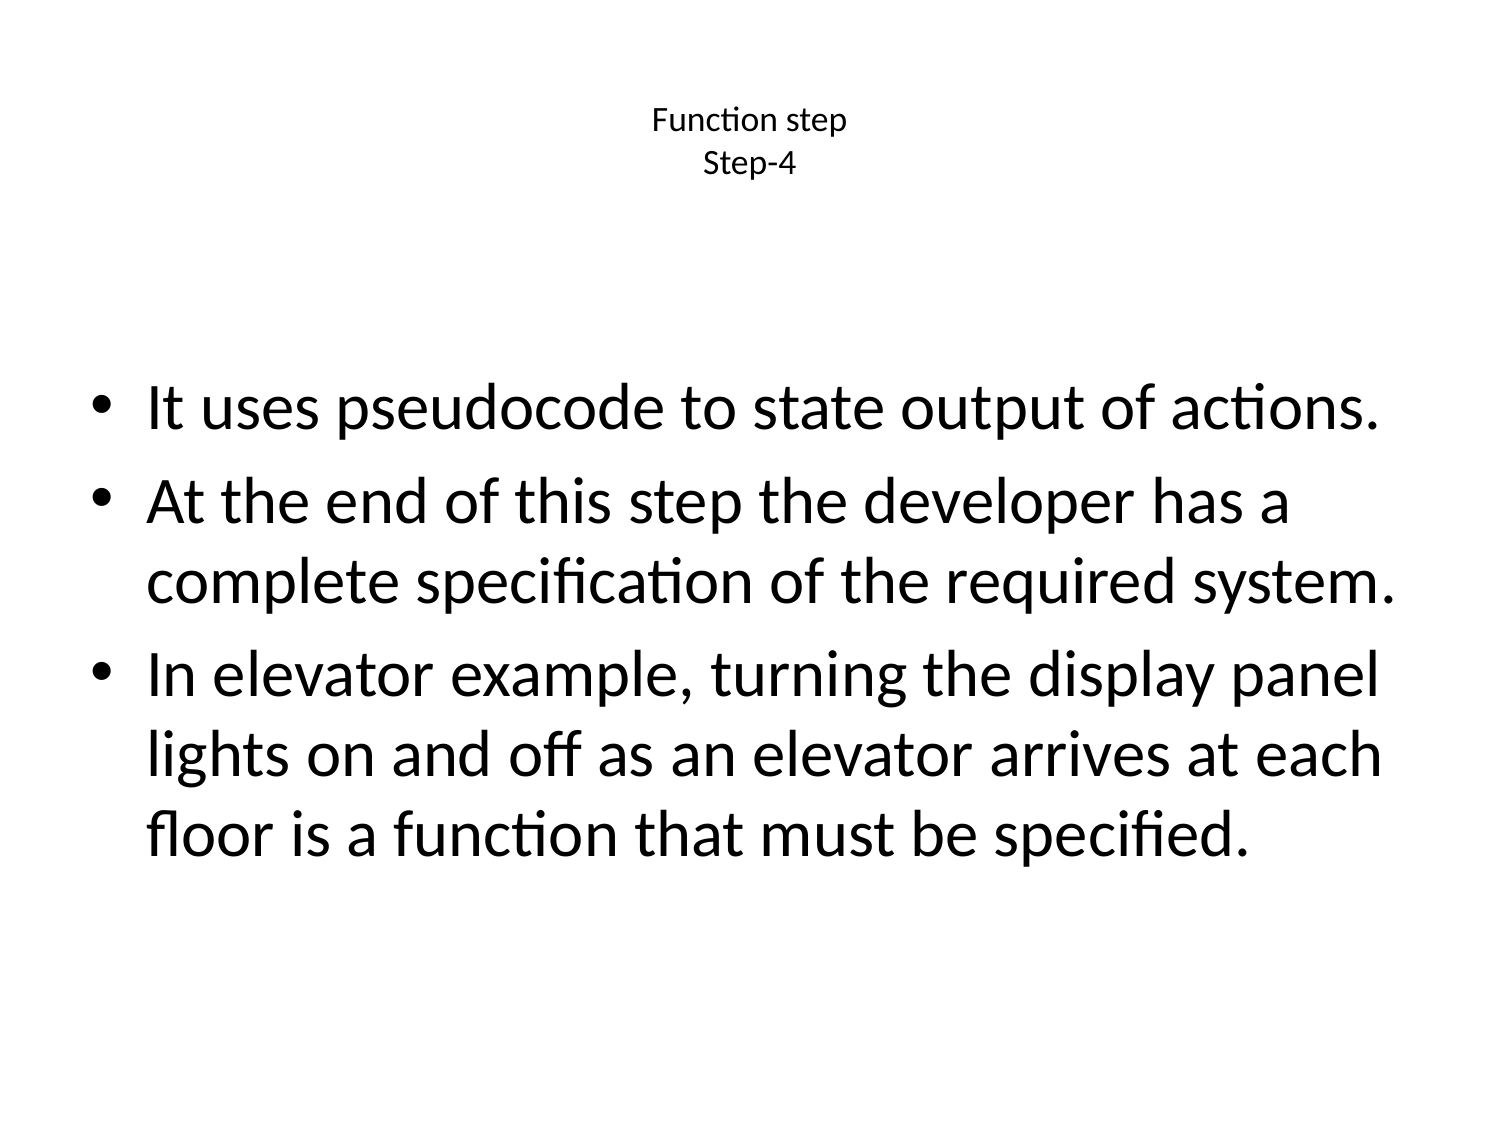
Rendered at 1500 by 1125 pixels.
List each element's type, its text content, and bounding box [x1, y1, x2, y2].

title Function step Step-4 [75, 45, 1425, 233]
list It uses pseudocode to state output of actions. At the end of this step the developer has a complete specification of the required system. In elevator example, turning the display panel lights on and off as an elevator arrives at each floor is a function that must be specified. [75, 262, 1425, 1005]
